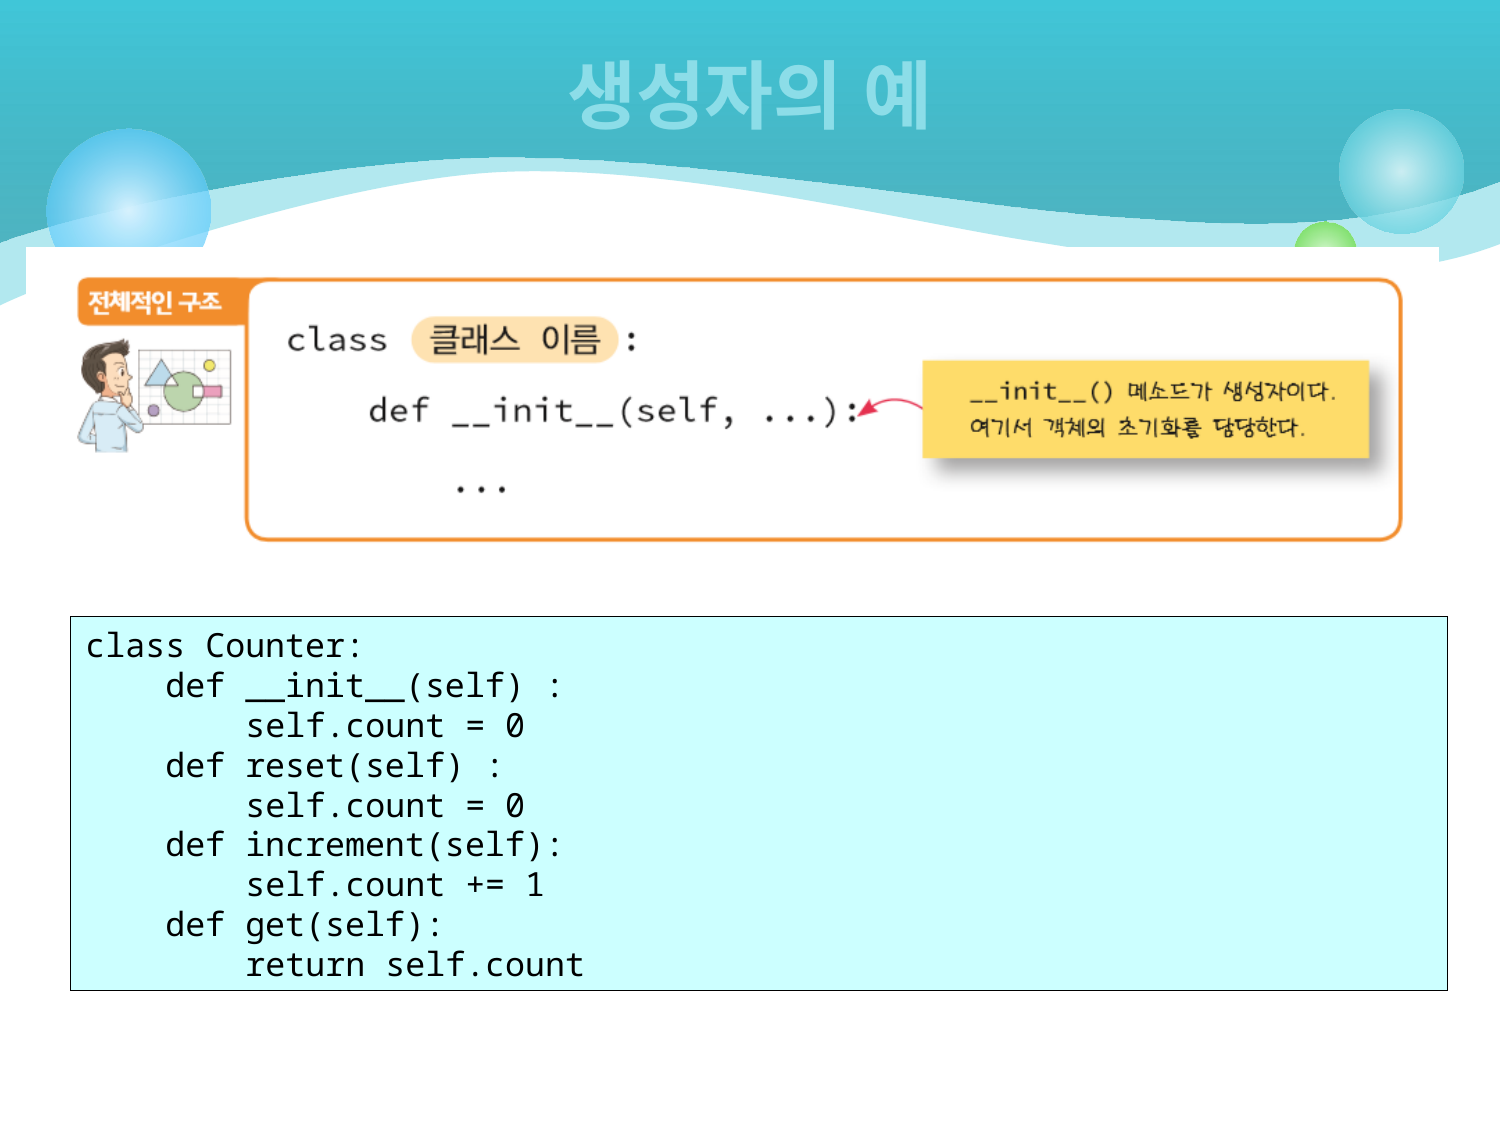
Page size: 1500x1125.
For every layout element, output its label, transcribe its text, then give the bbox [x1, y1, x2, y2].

title 생성자의 예 [75, 0, 1425, 188]
text_box class Counter: def __init__(self) : self.count = 0 def reset(self) : self.count = 0 def increment(self): self.count += 1 def get(self): return self.count [70, 616, 1448, 991]
picture [26, 247, 1439, 571]
